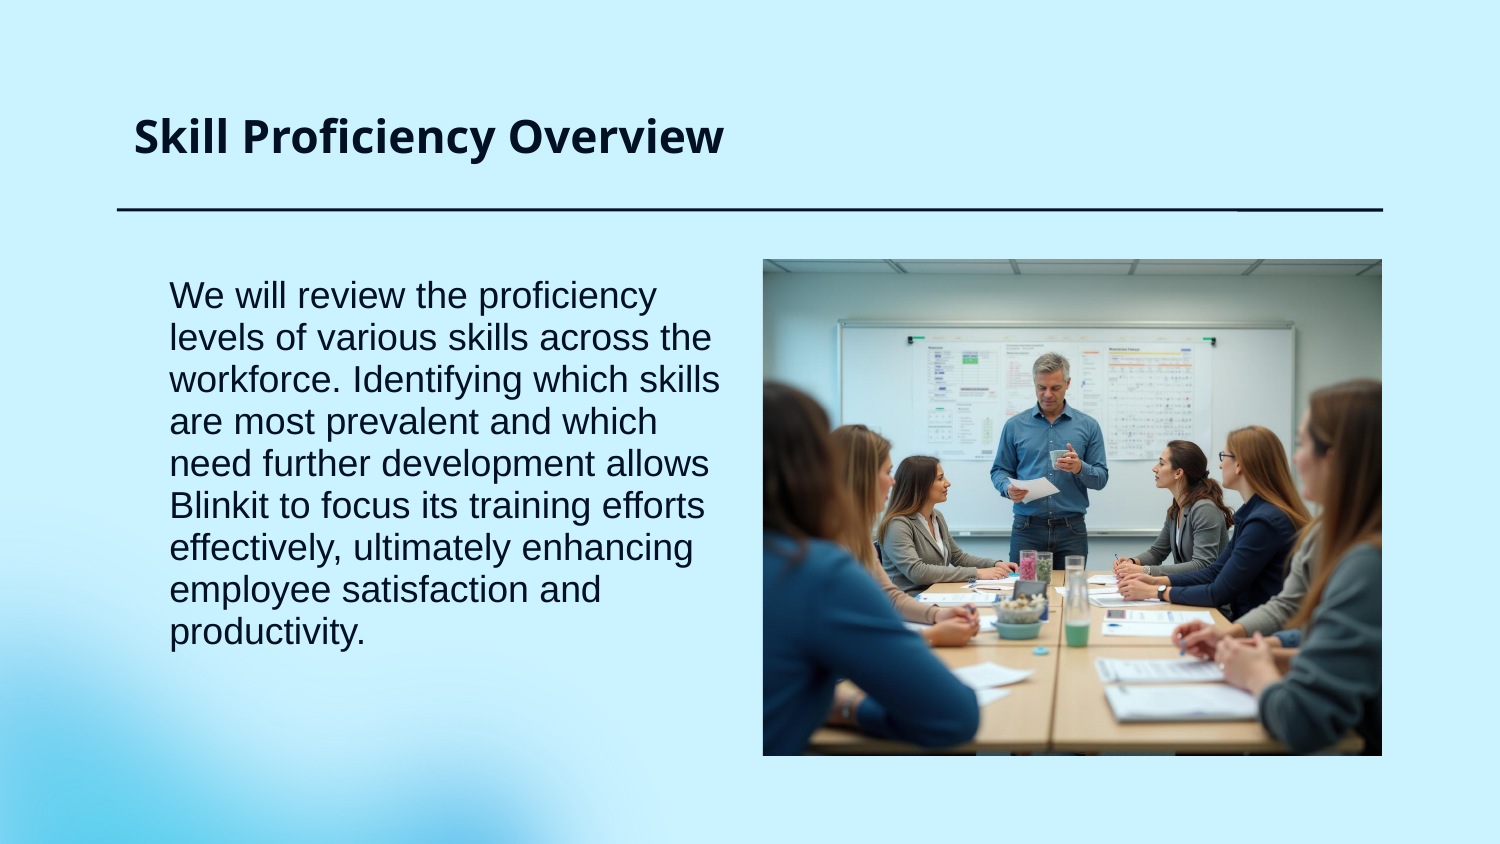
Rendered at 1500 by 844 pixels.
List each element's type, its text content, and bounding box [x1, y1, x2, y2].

picture [0, 334, 747, 844]
title Skill Proficiency Overview [118, 89, 1383, 183]
subtitle We will review the proficiency levels of various skills across the workforce. Identifying which skills are most prevalent and which need further development allows Blinkit to focus its training efforts effectively, ultimately enhancing employee satisfaction and productivity. [116, 259, 736, 755]
picture [762, 259, 1382, 756]
